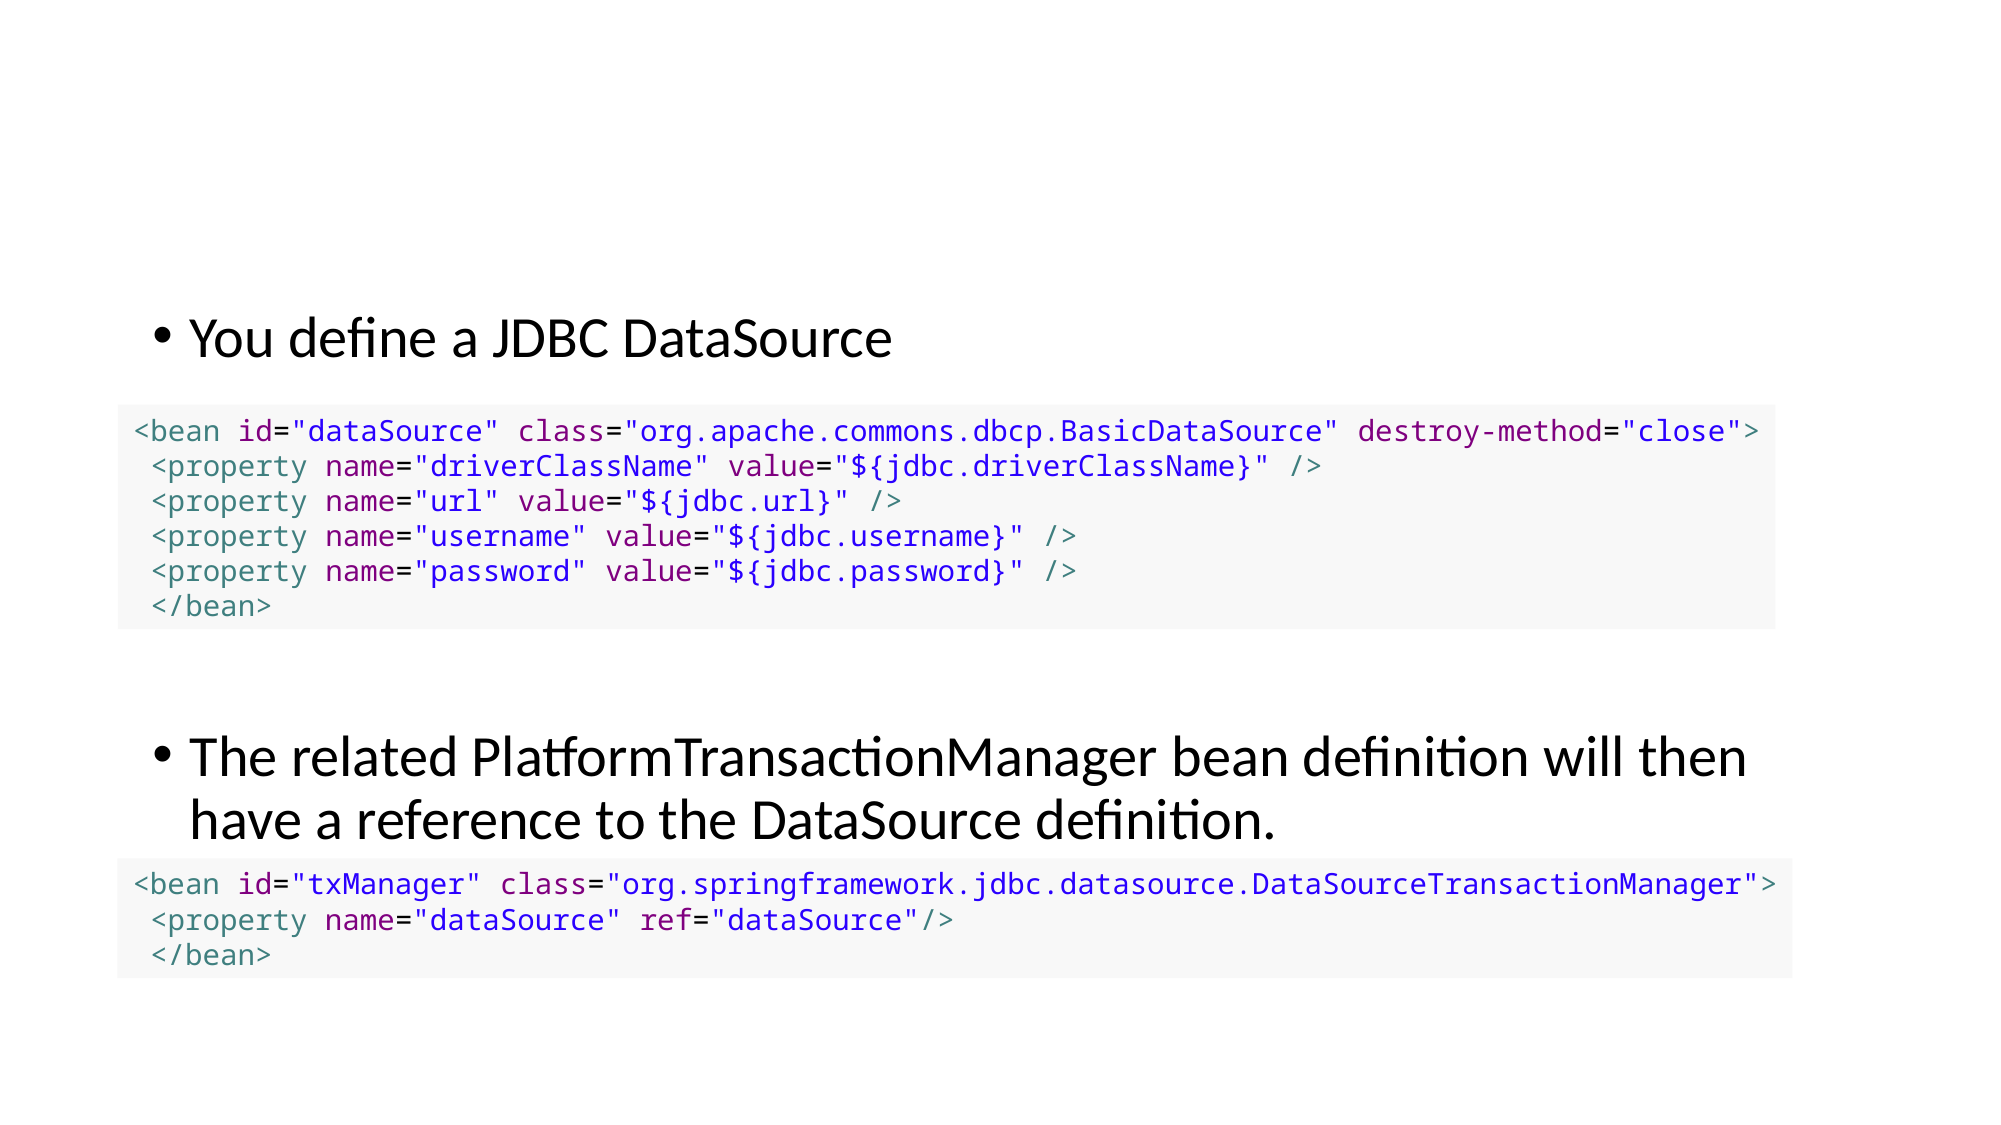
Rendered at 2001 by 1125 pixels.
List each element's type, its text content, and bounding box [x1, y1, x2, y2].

list You define a JDBC DataSource The related PlatformTransactionManager bean definition will then have a reference to the DataSource definition. [137, 299, 1863, 1014]
text_box <bean id="txManager" class="org.springframework.jdbc.datasource.DataSourceTransactionManager"> <property name="dataSource" ref="dataSource"/> </bean> [117, 858, 1793, 979]
text_box <bean id="dataSource" class="org.apache.commons.dbcp.BasicDataSource" destroy-method="close"> <property name="driverClassName" value="${jdbc.driverClassName}" /> <property name="url" value="${jdbc.url}" /> <property name="username" value="${jdbc.username}" /> <property name="password" value="${jdbc.password}" /> </bean> [118, 404, 1776, 630]
